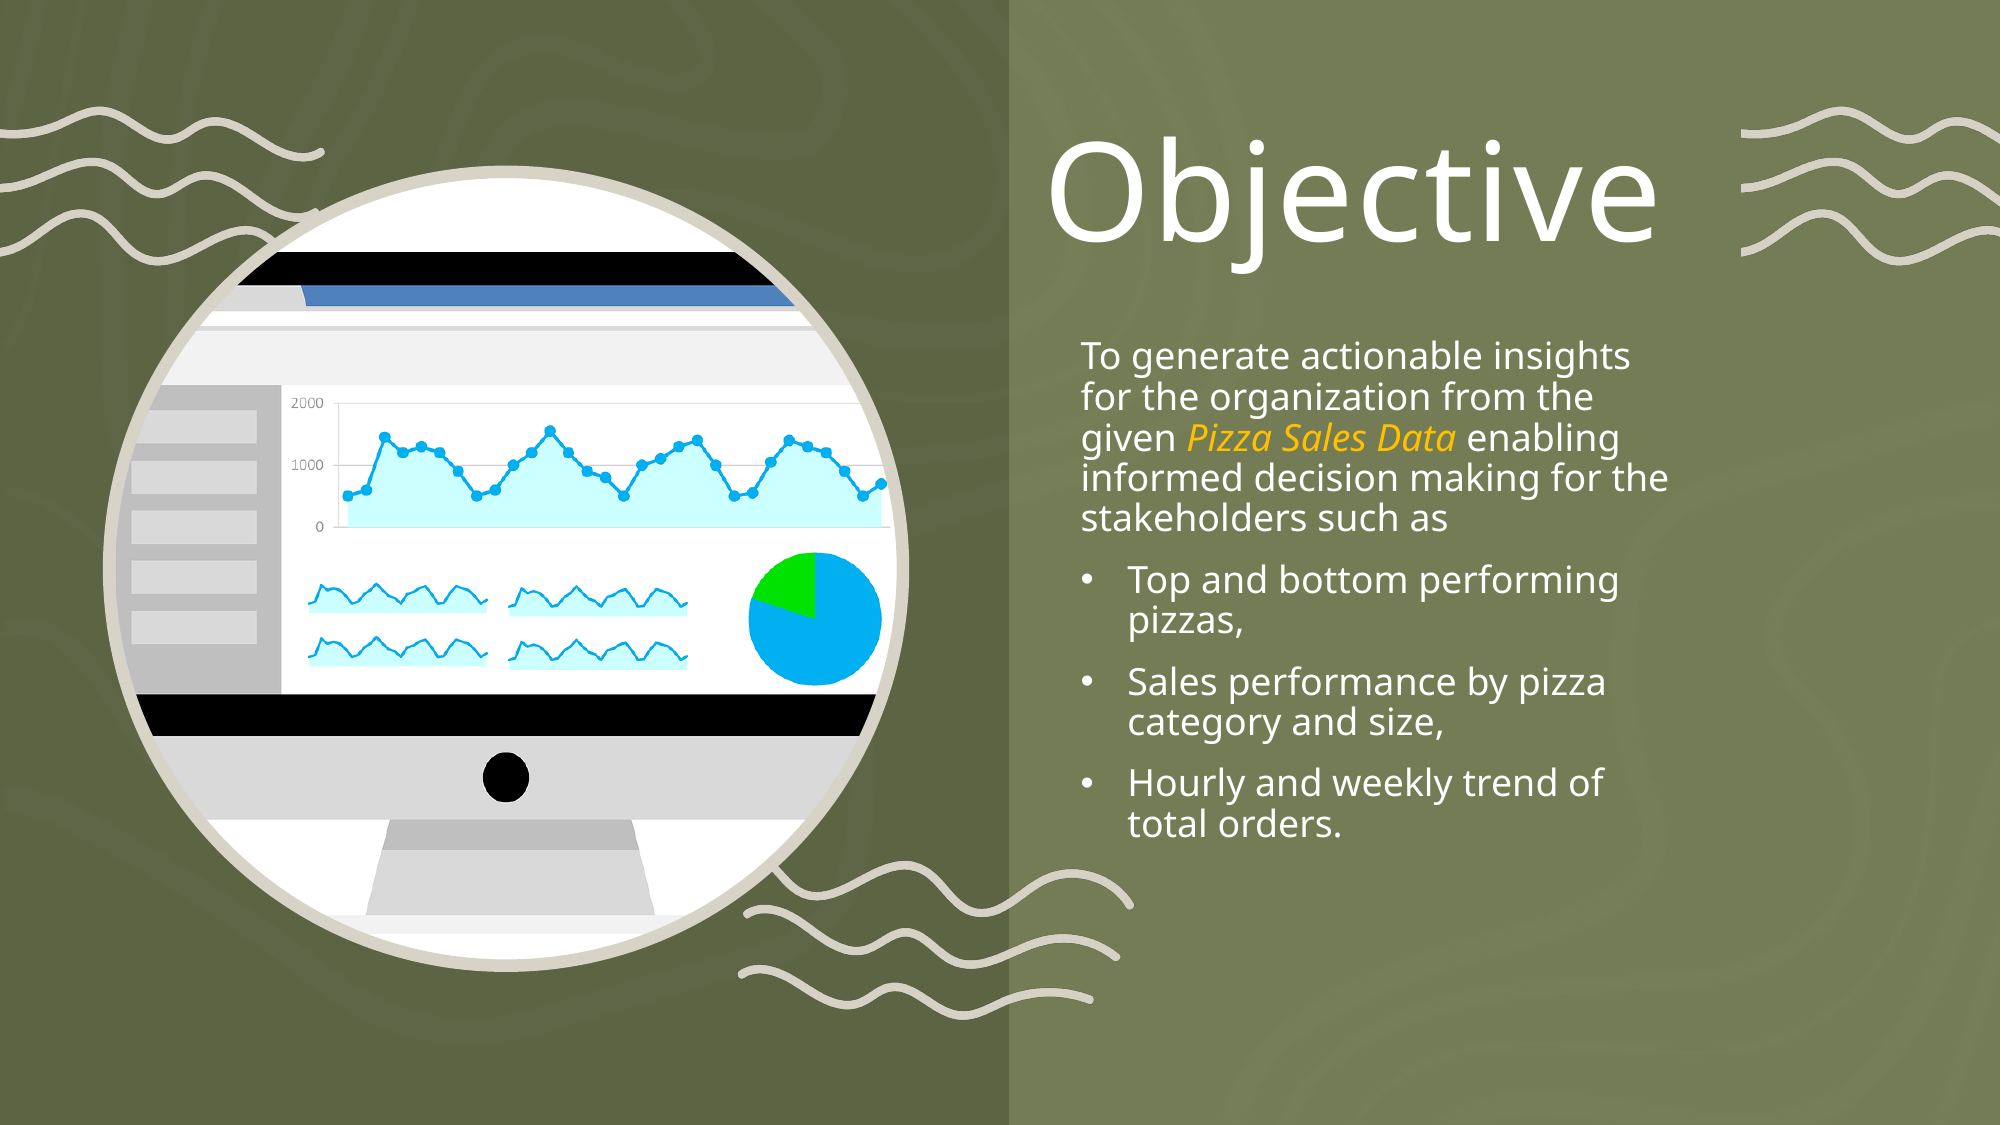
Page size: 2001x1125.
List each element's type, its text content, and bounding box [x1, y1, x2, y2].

title Objective [1043, 128, 1868, 291]
picture [0, 18, 1150, 1125]
picture [1741, 90, 2000, 292]
list To generate actionable insights for the organization from the given Pizza Sales Data enabling informed decision making for the stakeholders such as Top and bottom performing pizzas, Sales performance by pizza category and size, Hourly and weekly trend of total orders. [1080, 290, 1692, 853]
